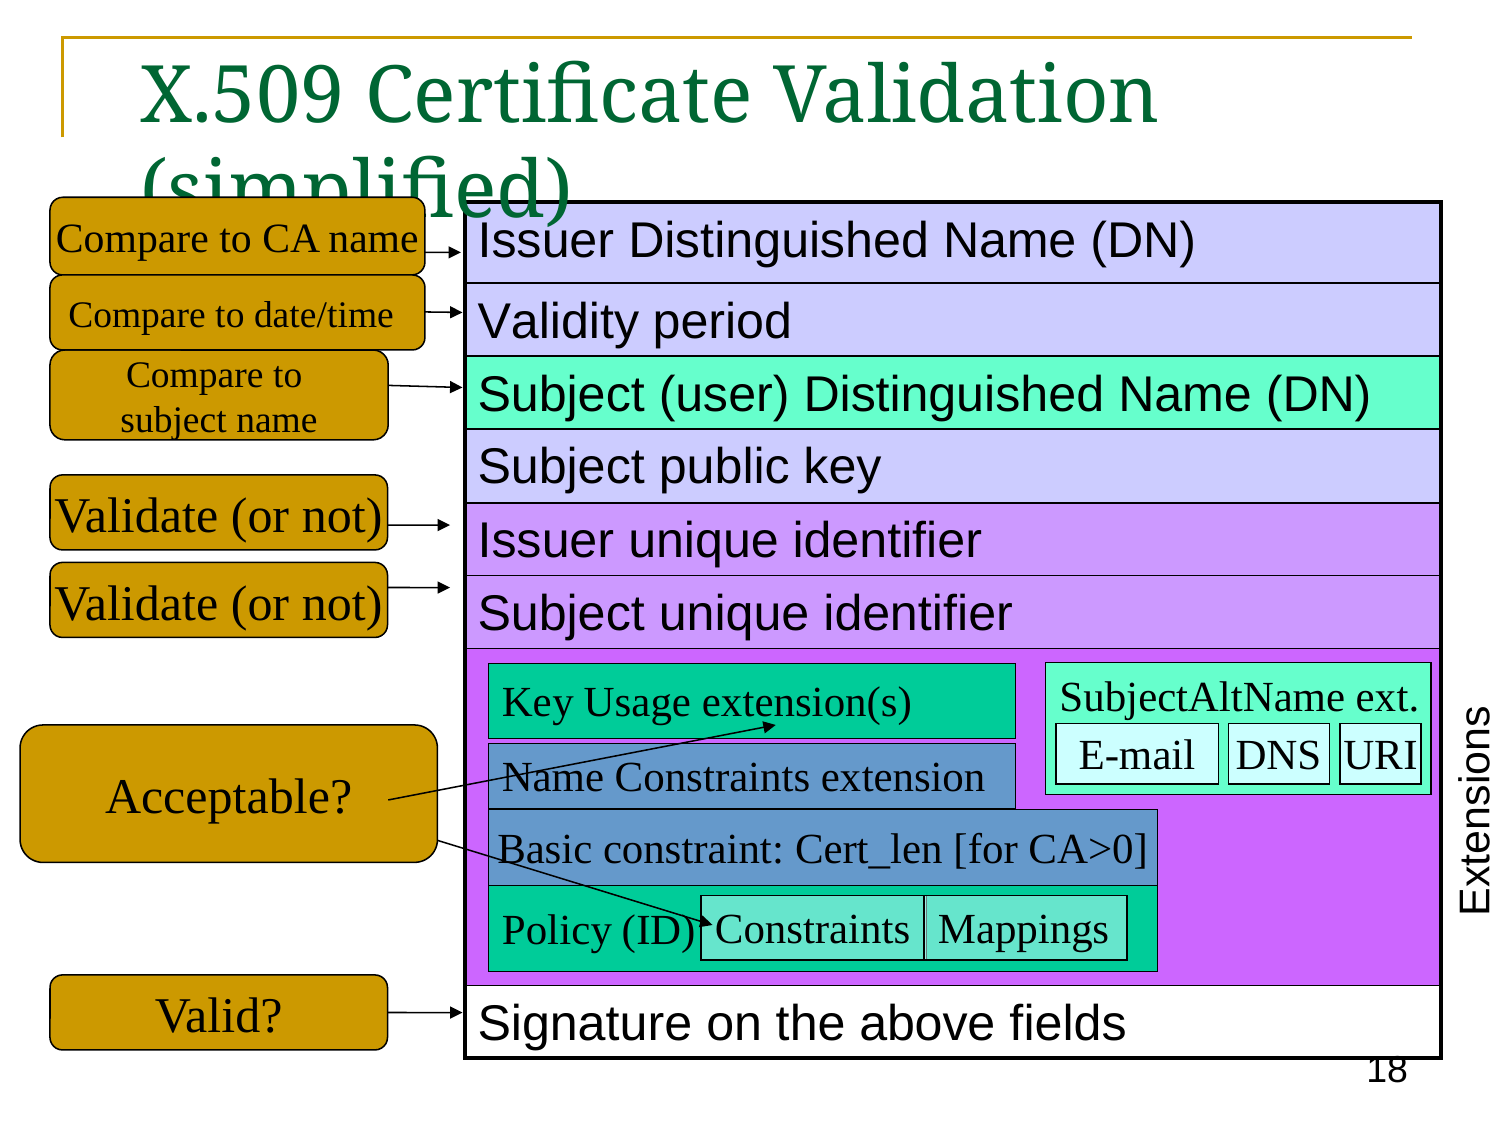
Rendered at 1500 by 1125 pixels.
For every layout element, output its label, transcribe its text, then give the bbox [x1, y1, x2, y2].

text_box Compare to subject name [49, 350, 244, 440]
text_box Valid? [49, 974, 244, 1050]
text_box Acceptable? [20, 724, 244, 863]
text_box Compare to date/time [49, 274, 244, 350]
picture [249, 159, 1500, 1125]
text_box Validate (or not) [49, 562, 244, 638]
title X.509 Certificate Validation (simplified) [125, 36, 1464, 188]
text_box Compare to CA name [49, 197, 244, 275]
text_box Validate (or not) [49, 474, 244, 550]
